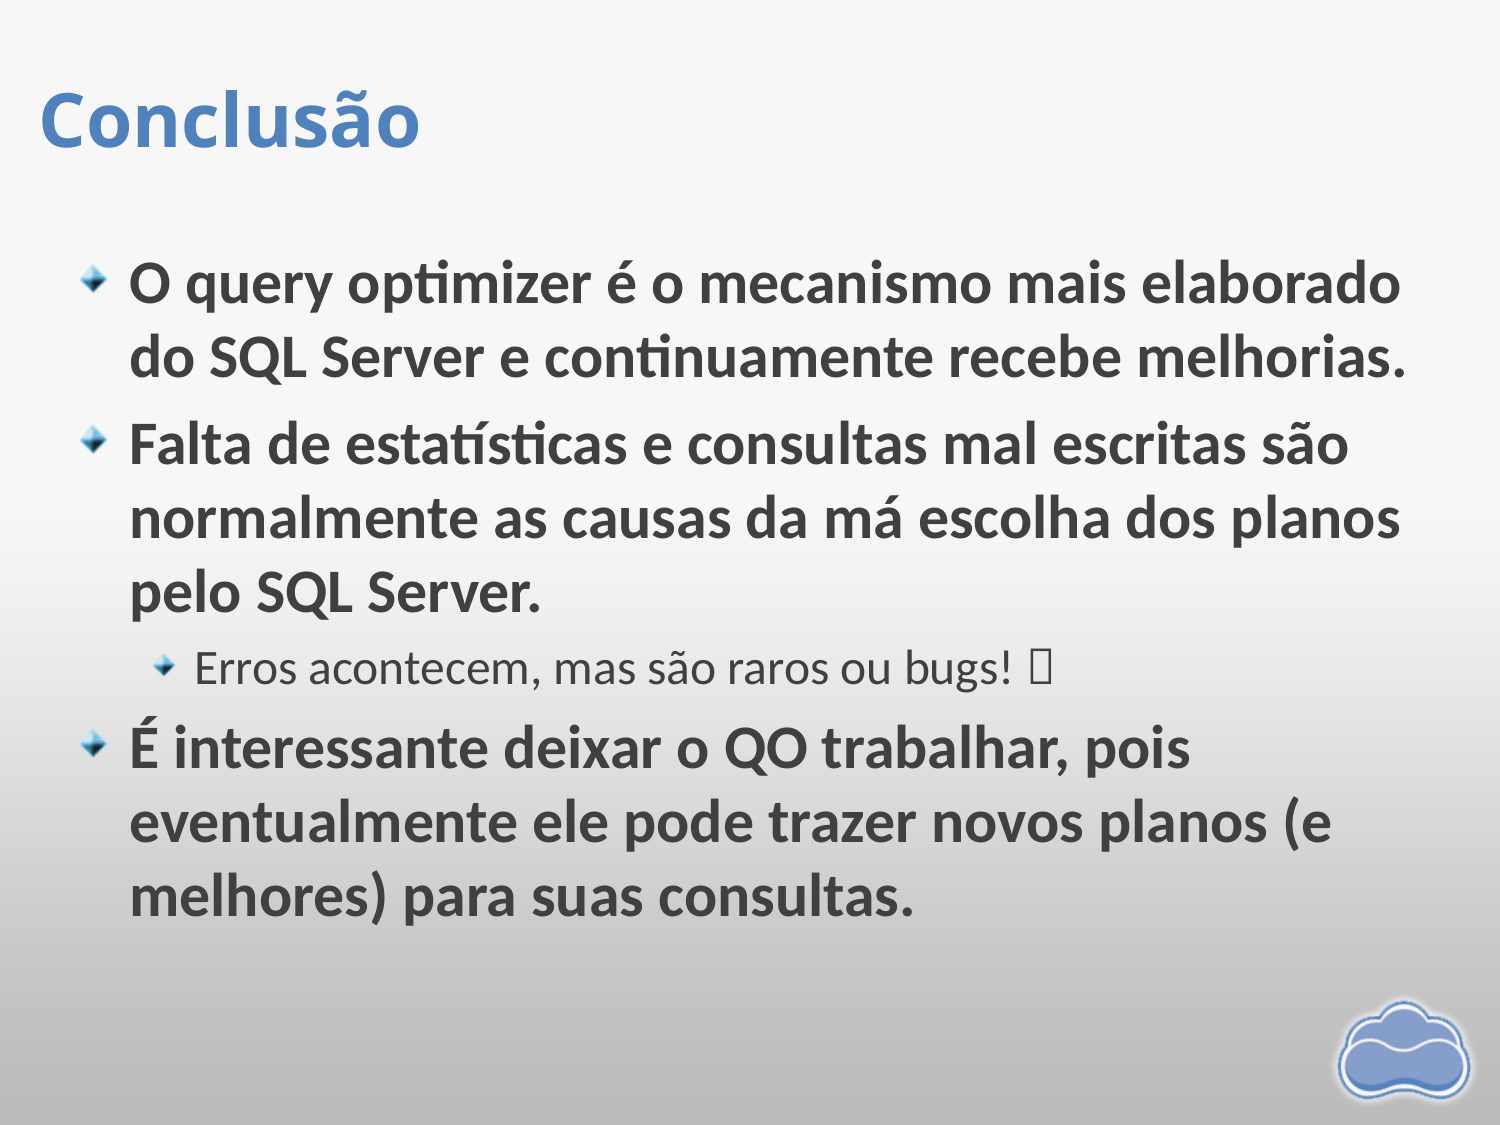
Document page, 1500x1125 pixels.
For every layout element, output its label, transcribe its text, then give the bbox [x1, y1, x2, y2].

title Conclusão [23, 58, 1500, 176]
list O query optimizer é o mecanismo mais elaborado do SQL Server e continuamente recebe melhorias. Falta de estatísticas e consultas mal escritas são normalmente as causas da má escolha dos planos pelo SQL Server. Erros acontecem, mas são raros ou bugs!  É interessante deixar o QO trabalhar, pois eventualmente ele pode trazer novos planos (e melhores) para suas consultas. [58, 234, 1430, 961]
picture [0, 0, 1500, 1125]
